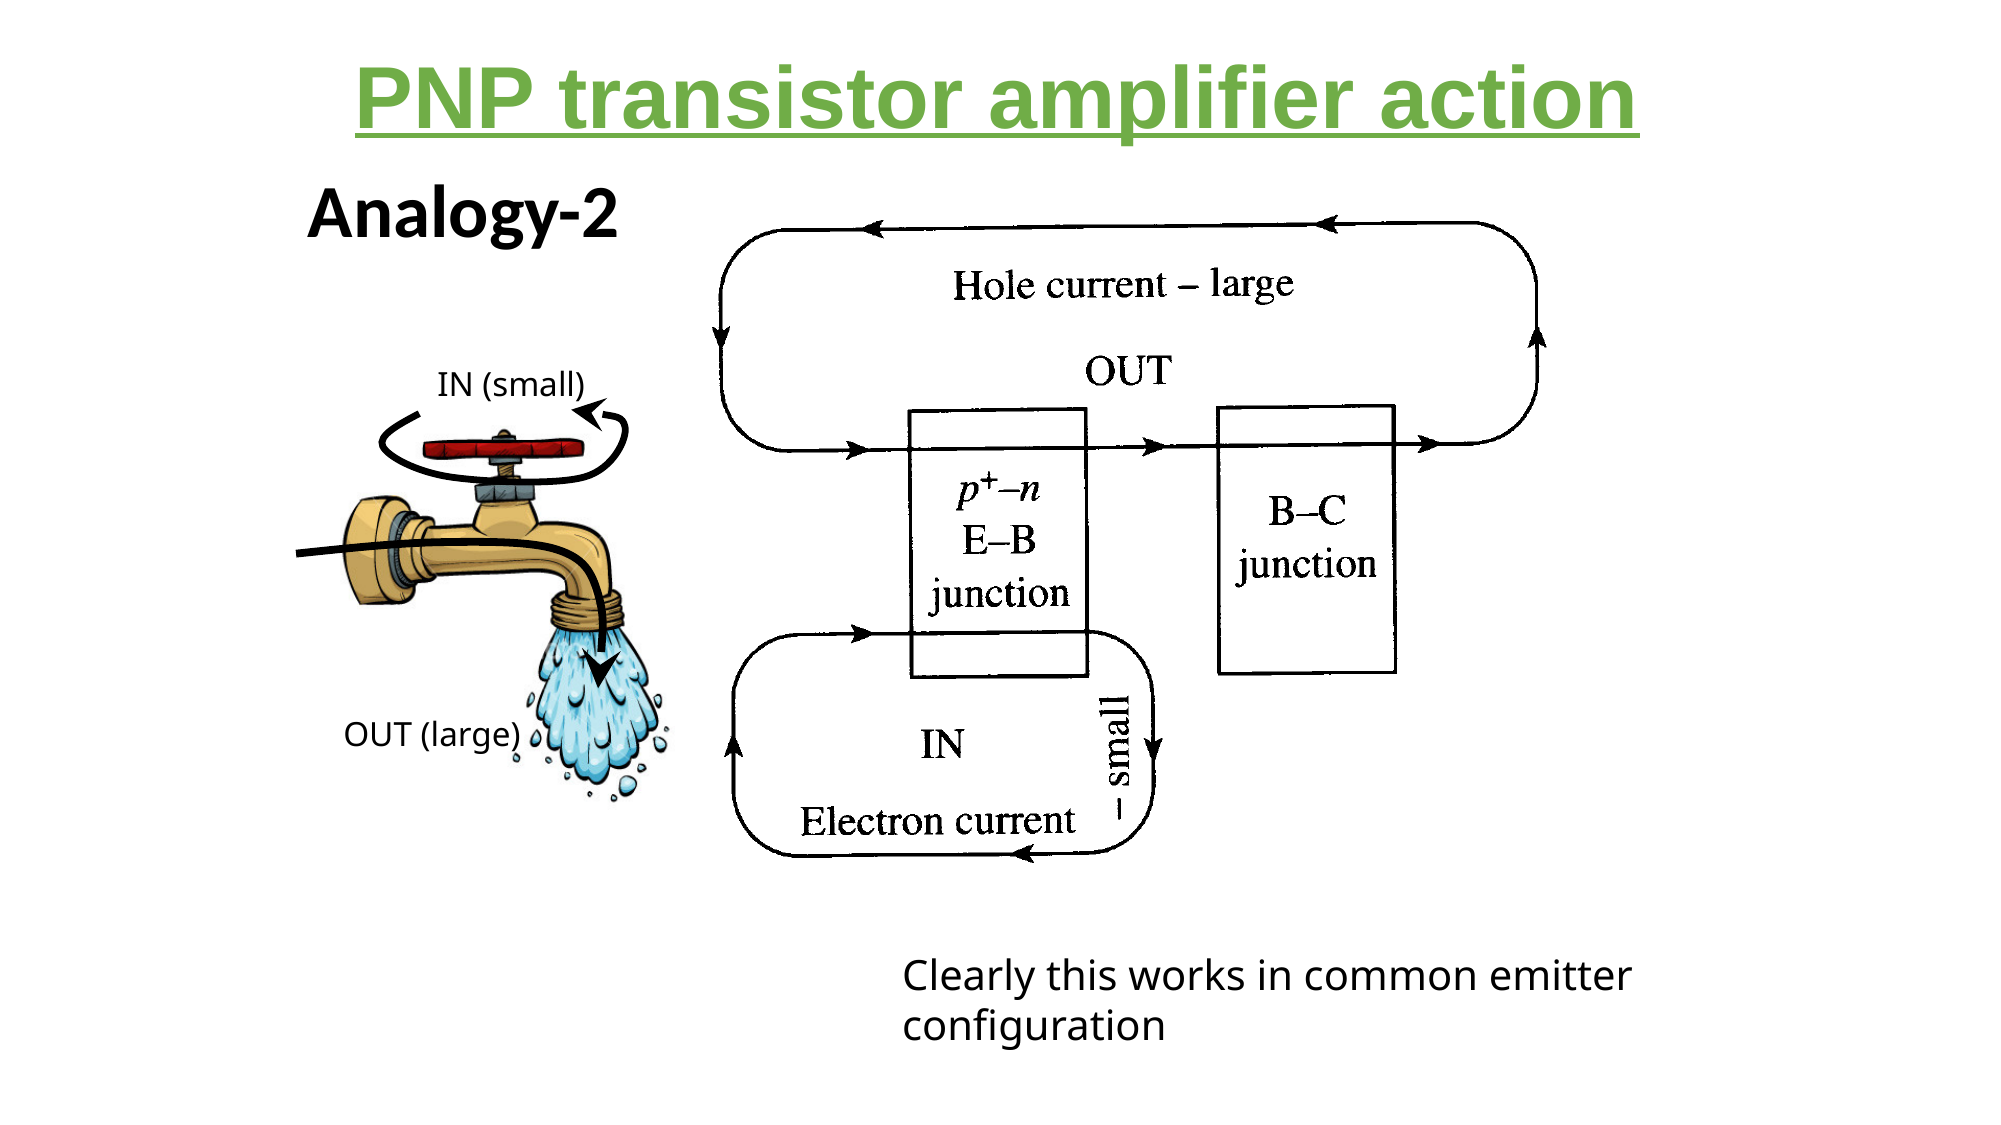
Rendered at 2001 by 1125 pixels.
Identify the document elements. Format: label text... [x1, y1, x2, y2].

picture [487, 169, 1750, 908]
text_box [296, 355, 704, 814]
text_box Analogy-2 [293, 155, 636, 260]
text_box Clearly this works in common emitter configuration [887, 941, 1648, 1057]
title PNP transistor amplifier action [322, 39, 1673, 160]
